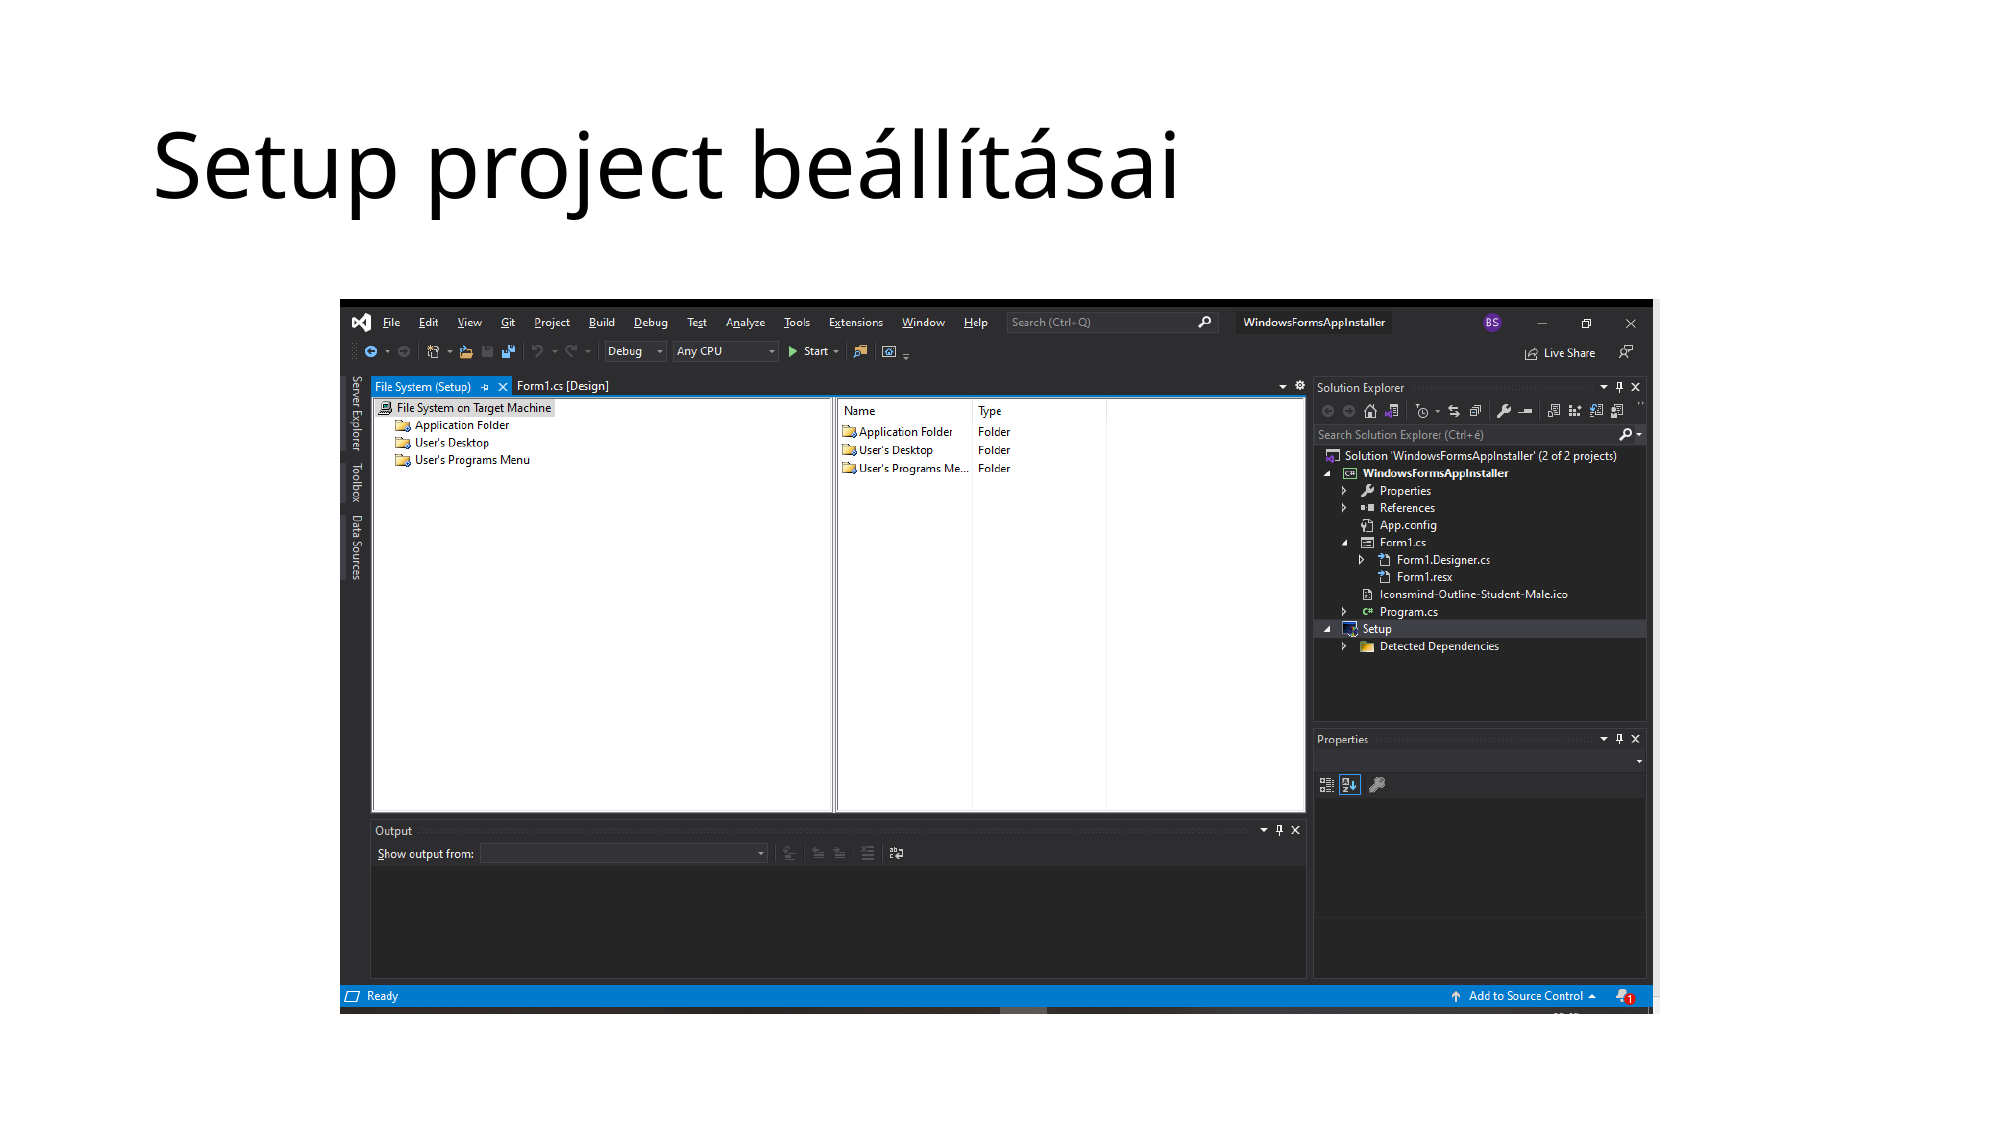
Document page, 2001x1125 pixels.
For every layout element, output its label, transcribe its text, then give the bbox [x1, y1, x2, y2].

title Setup project beállításai [137, 59, 1863, 278]
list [340, 299, 1660, 1014]
